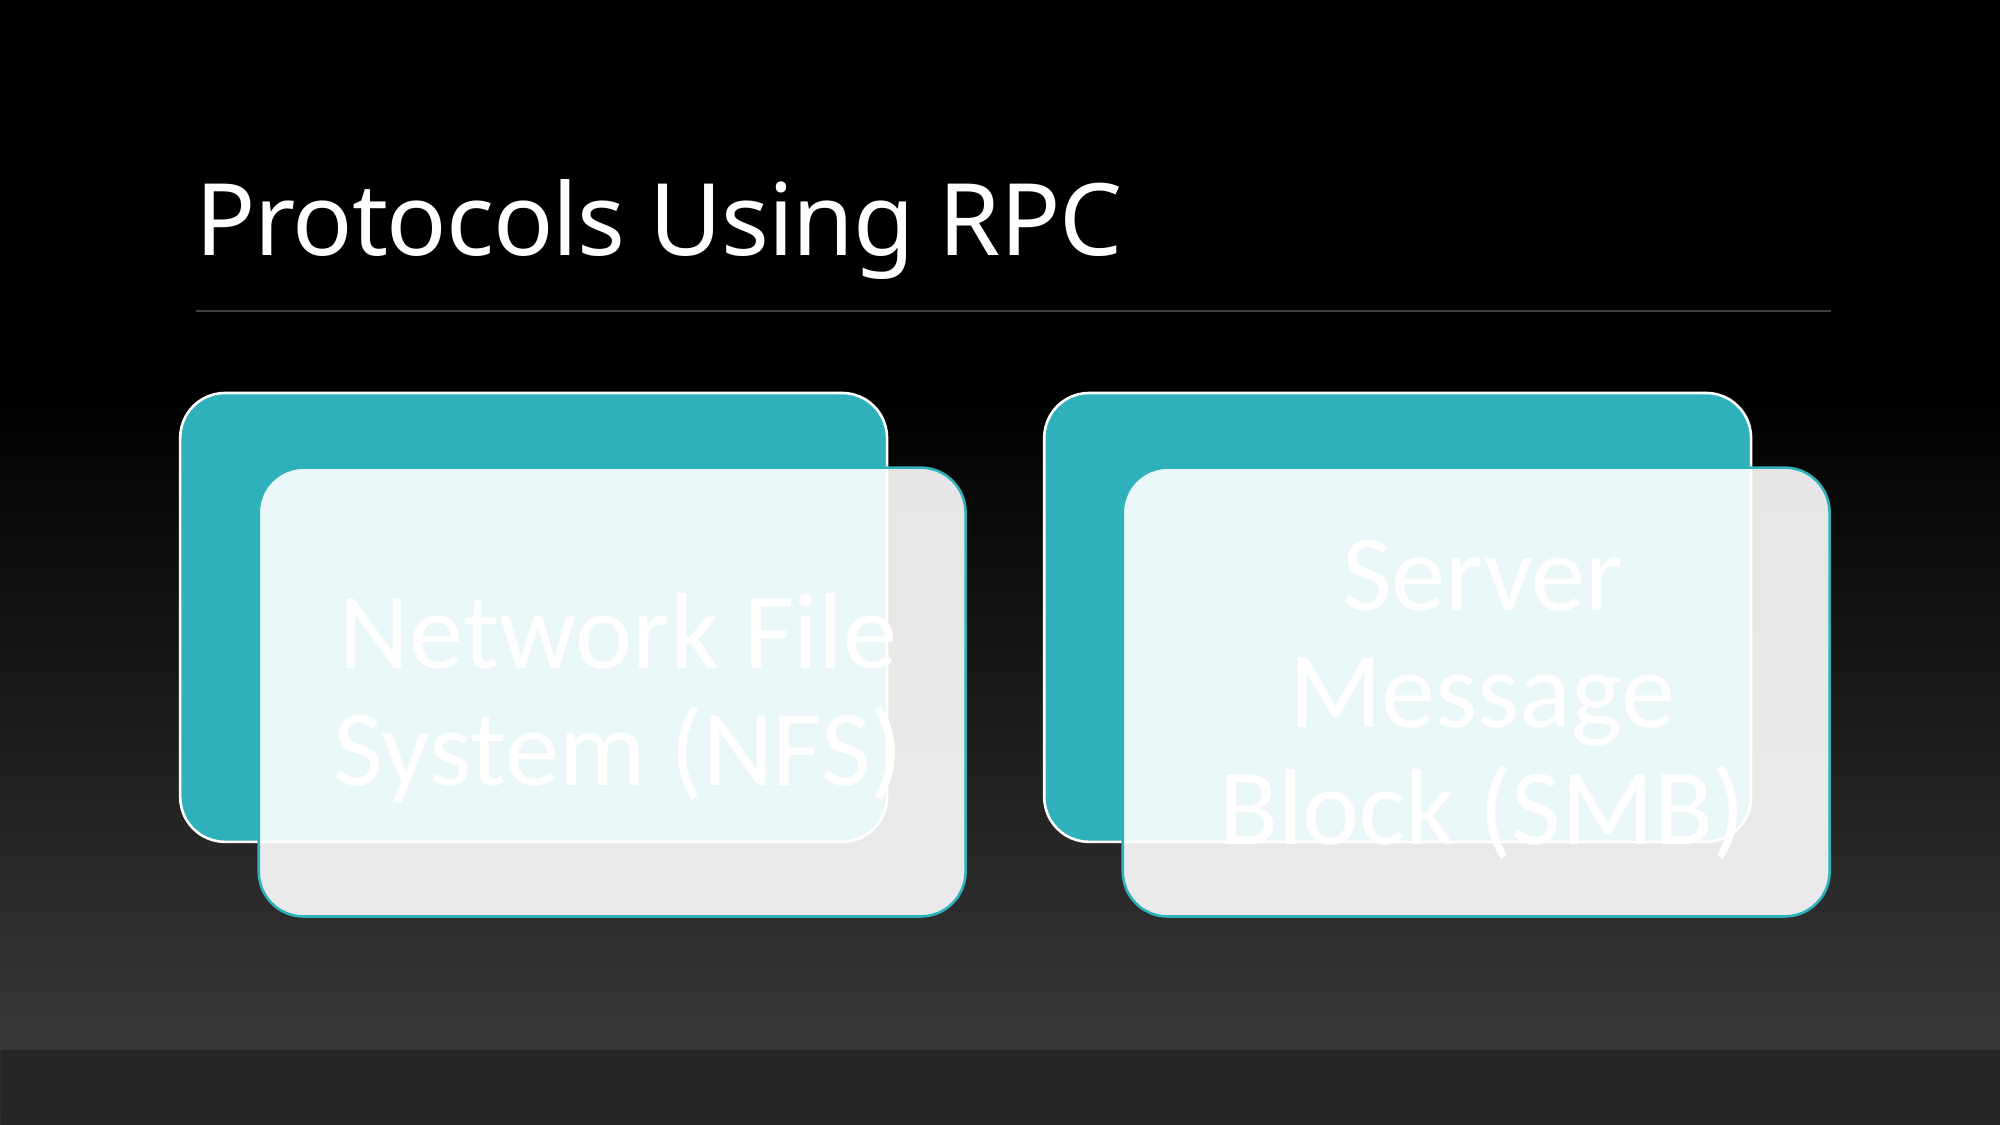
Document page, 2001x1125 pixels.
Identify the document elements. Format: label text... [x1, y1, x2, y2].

title Protocols Using RPC [180, 47, 1830, 285]
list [179, 343, 1831, 966]
